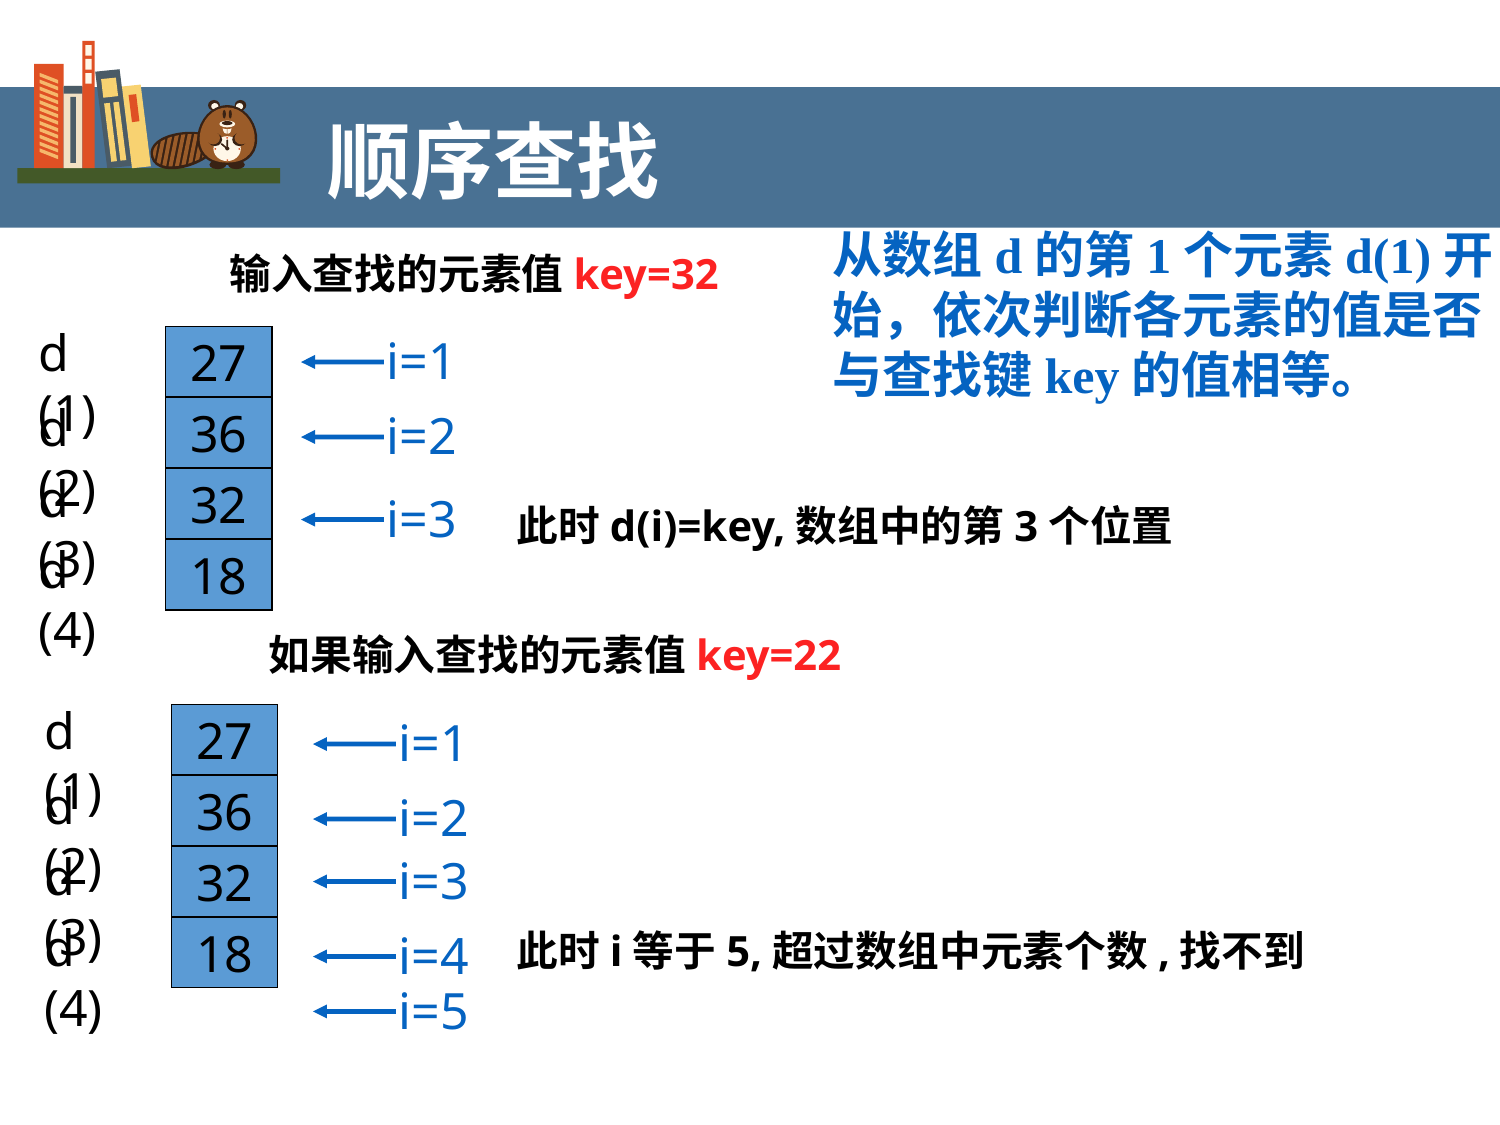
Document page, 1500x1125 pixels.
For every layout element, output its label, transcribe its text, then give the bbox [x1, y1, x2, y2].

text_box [312, 779, 538, 841]
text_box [301, 322, 526, 397]
text_box 此时d(i)=key,数组中的第3个位置 [501, 491, 1211, 557]
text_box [165, 326, 272, 610]
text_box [312, 916, 538, 971]
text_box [312, 971, 538, 1047]
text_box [29, 692, 278, 988]
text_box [312, 704, 538, 779]
text_box 输入查找的元素值key=32 [214, 240, 747, 306]
text_box 从数组d的第1个元素d(1)开始，依次判断各元素的值是否与查找键key的值相等。 [817, 228, 1500, 412]
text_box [301, 397, 526, 473]
text_box 此时i等于5,超过数组中元素个数,找不到 [538, 916, 1477, 982]
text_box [312, 841, 538, 916]
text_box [23, 314, 154, 606]
text_box 如果输入查找的元素值key=22 [253, 621, 904, 687]
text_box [0, 40, 1500, 228]
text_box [301, 479, 526, 555]
